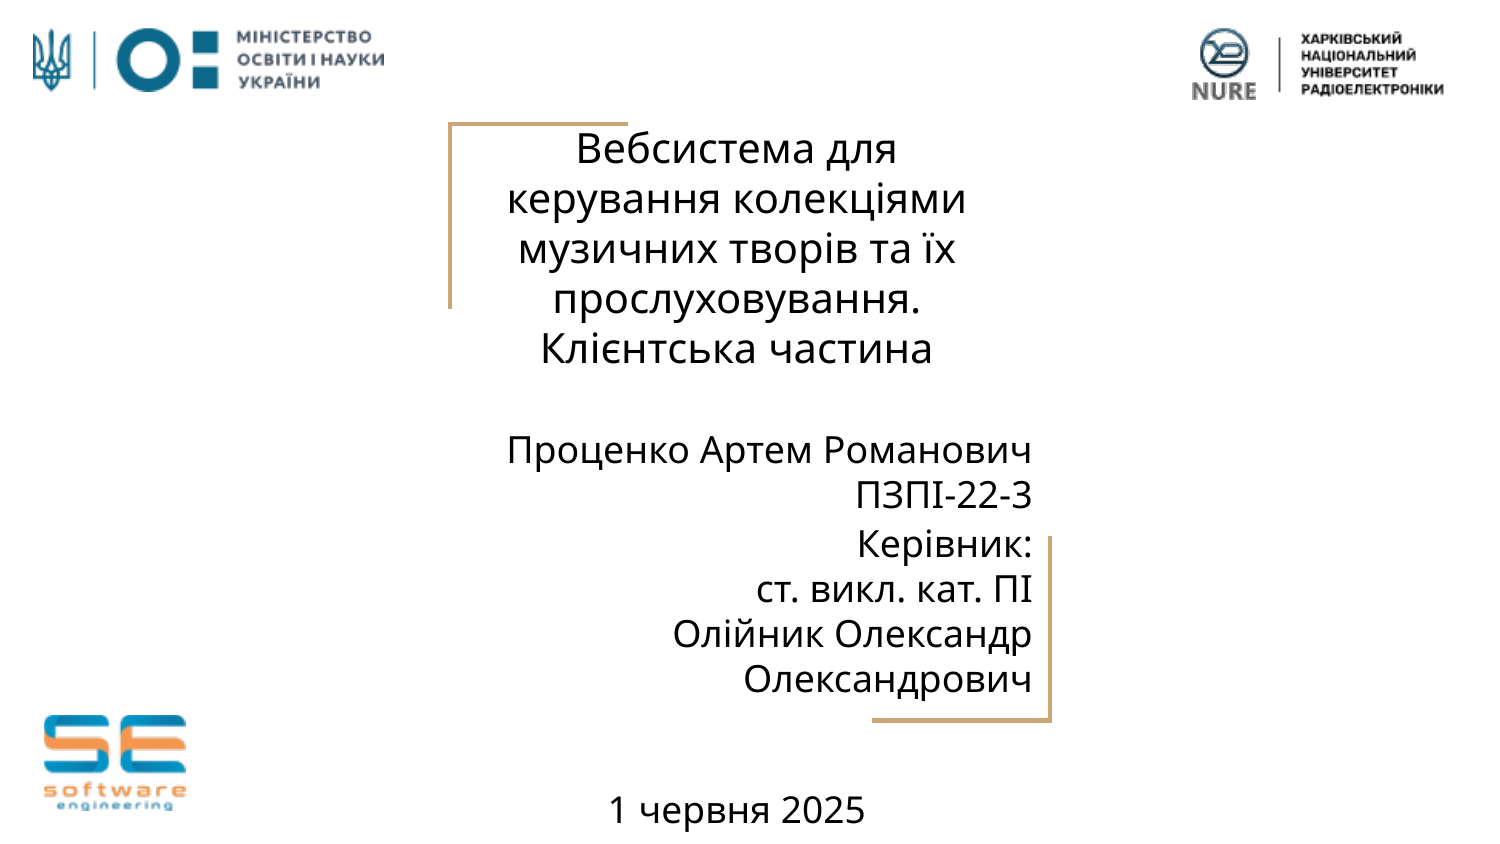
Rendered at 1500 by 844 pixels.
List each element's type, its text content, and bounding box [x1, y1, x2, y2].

text_box Керівник: ст. викл. кат. ПІ Олійник Олександр Олександрович [358, 573, 1049, 716]
title Вебсистема для керування колекціями музичних творів та їх прослуховування. Клієнтська частина [459, 135, 1014, 388]
text_box Проценко Артем Романович ПЗПІ-22-3 [358, 421, 1049, 532]
subtitle 1 червня 2025 [319, 637, 1155, 844]
picture [43, 714, 186, 811]
picture [1159, 27, 1476, 101]
picture [33, 27, 384, 93]
